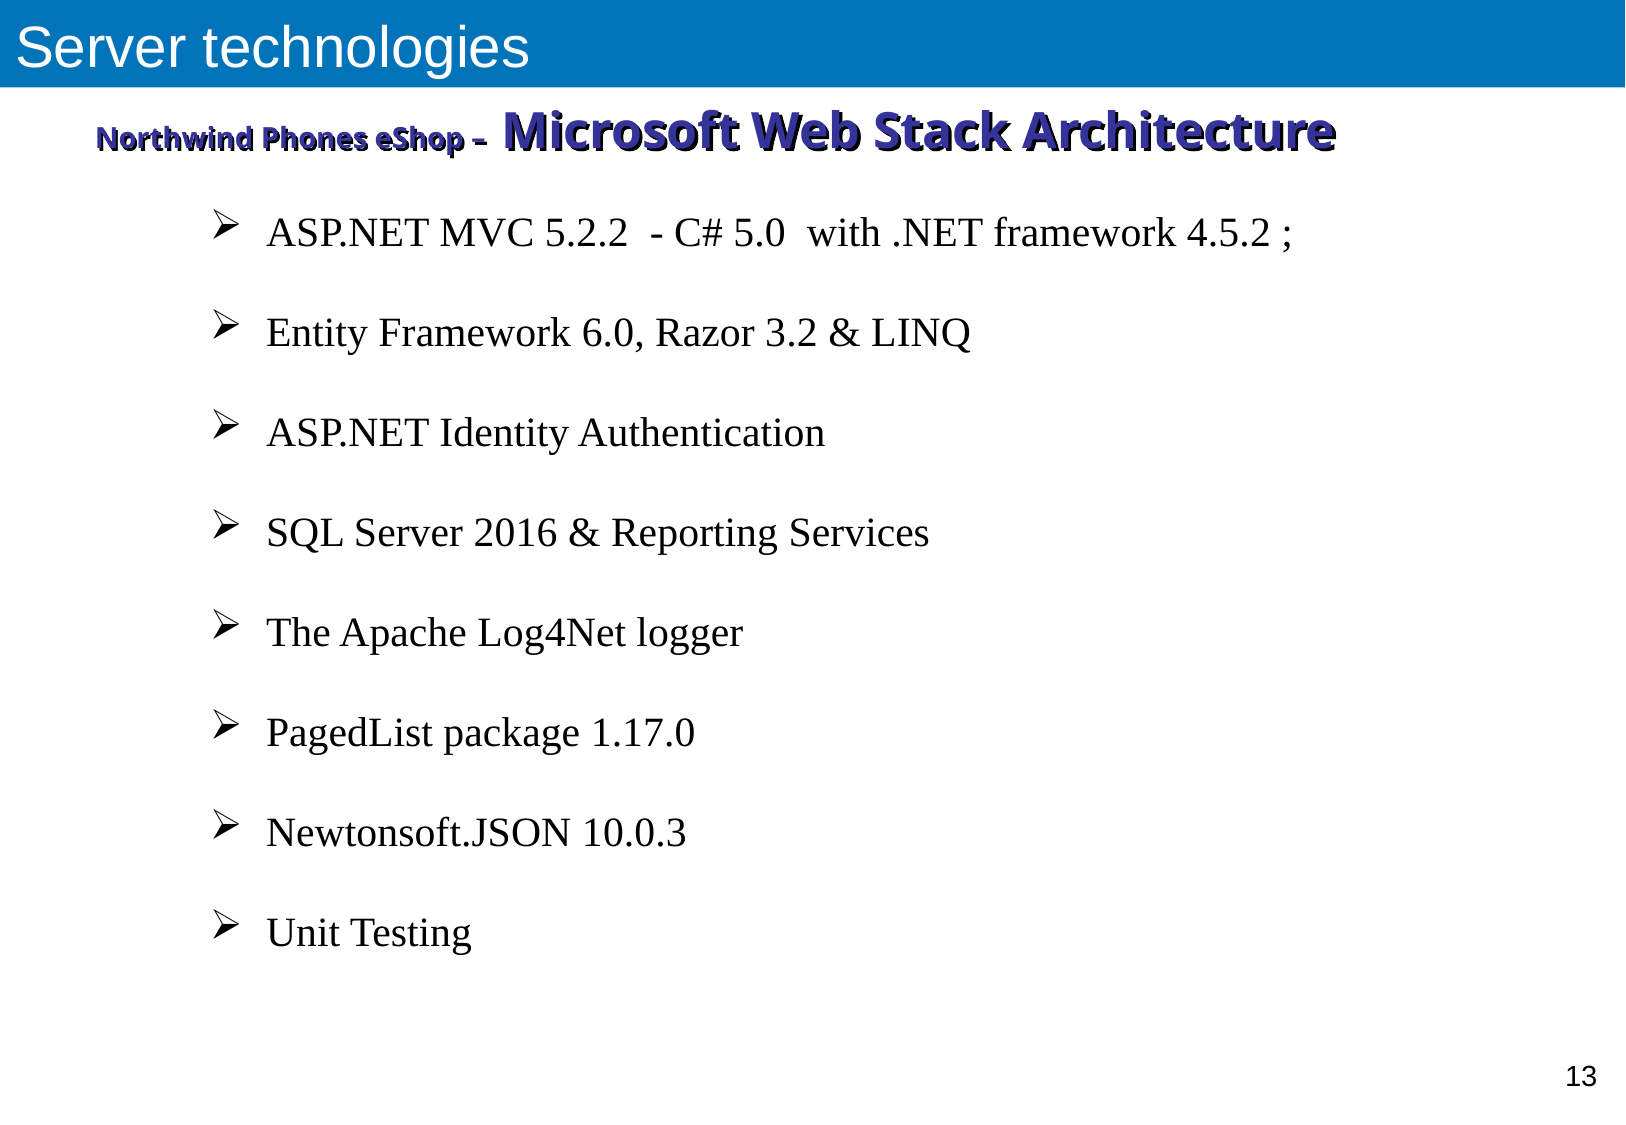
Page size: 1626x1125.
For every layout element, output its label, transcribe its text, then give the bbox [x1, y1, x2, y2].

text_box [0, 0, 1463, 88]
text_box Northwind Phones eShop – Microsoft Web Stack Architecture [80, 91, 1545, 167]
slide_number 13 [1233, 1049, 1613, 1113]
text_box ASP.NET MVC 5.2.2 - C# 5.0 with .NET framework 4.5.2 ; Entity Framework 6.0, Razor 3.2 & LINQ ASP.NET Identity Authentication SQL Server 2016 & Reporting Services The Apache Log4Net logger PagedList package 1.17.0 Newtonsoft.JSON 10.0.3 Unit Testing [195, 197, 1430, 1013]
